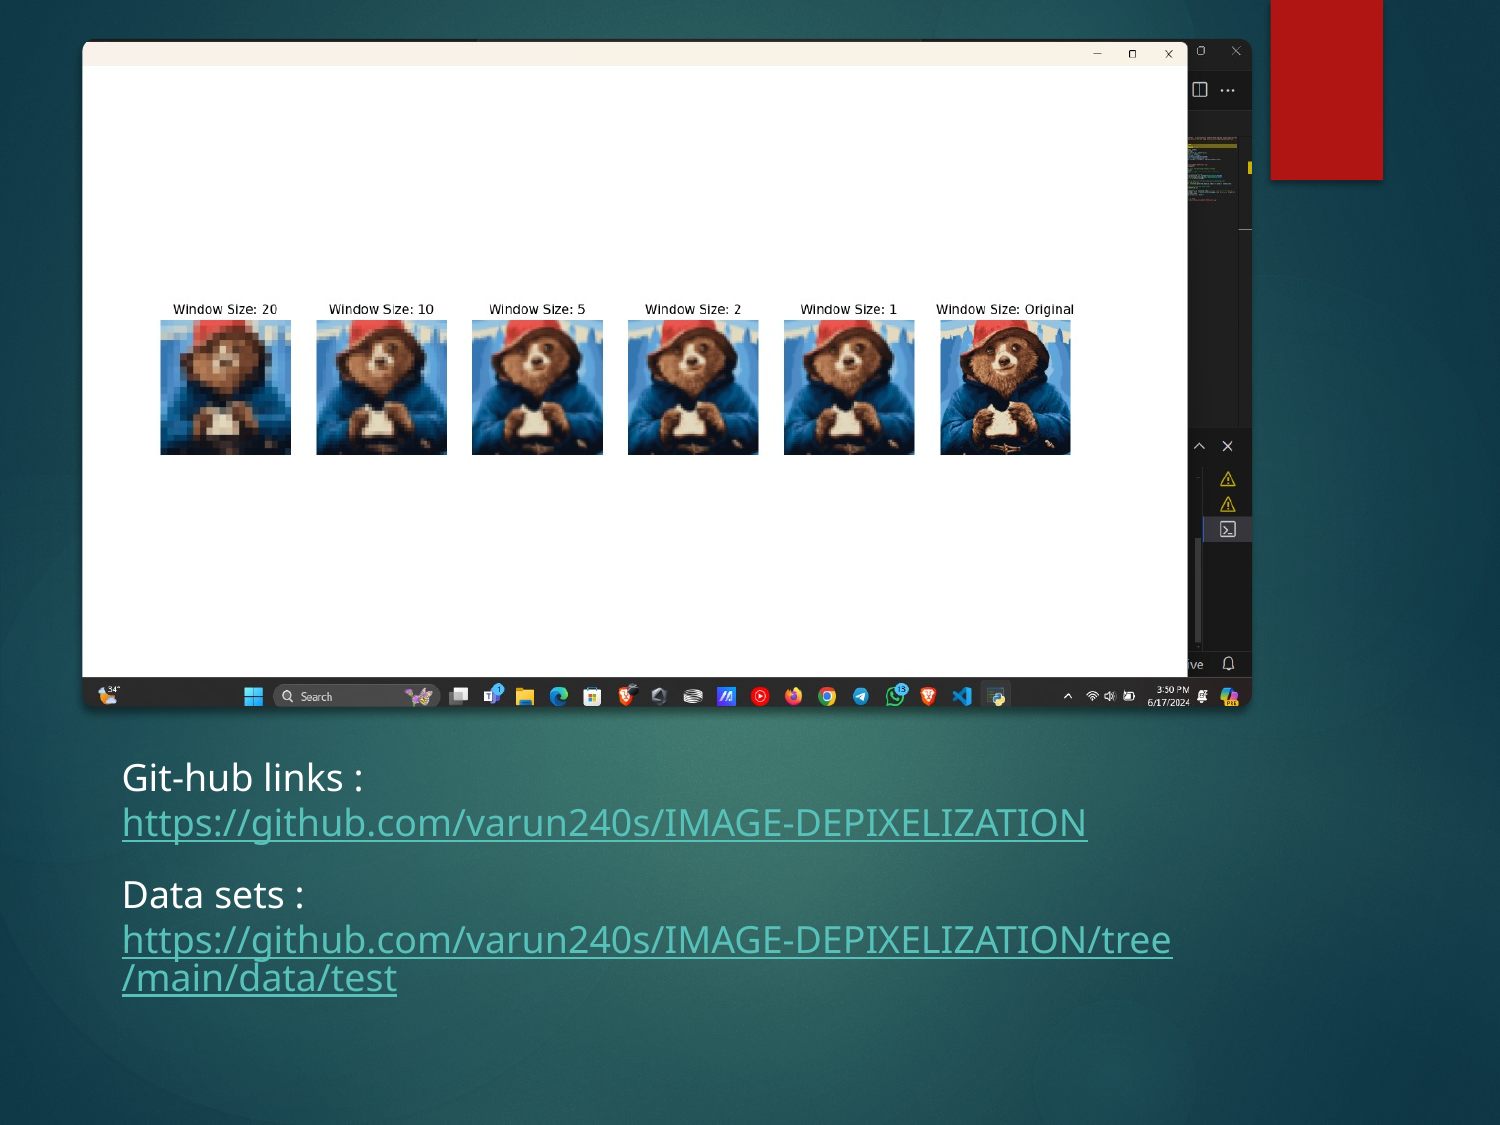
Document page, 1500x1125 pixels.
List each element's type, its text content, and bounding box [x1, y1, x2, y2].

list Git-hub links : https://github.com/varun240s/IMAGE-DEPIXELIZATION Data sets : https://github.com/varun240s/IMAGE-DEPIXELIZATION/tree/main/data/test [106, 746, 1193, 1023]
picture [82, 38, 1253, 707]
